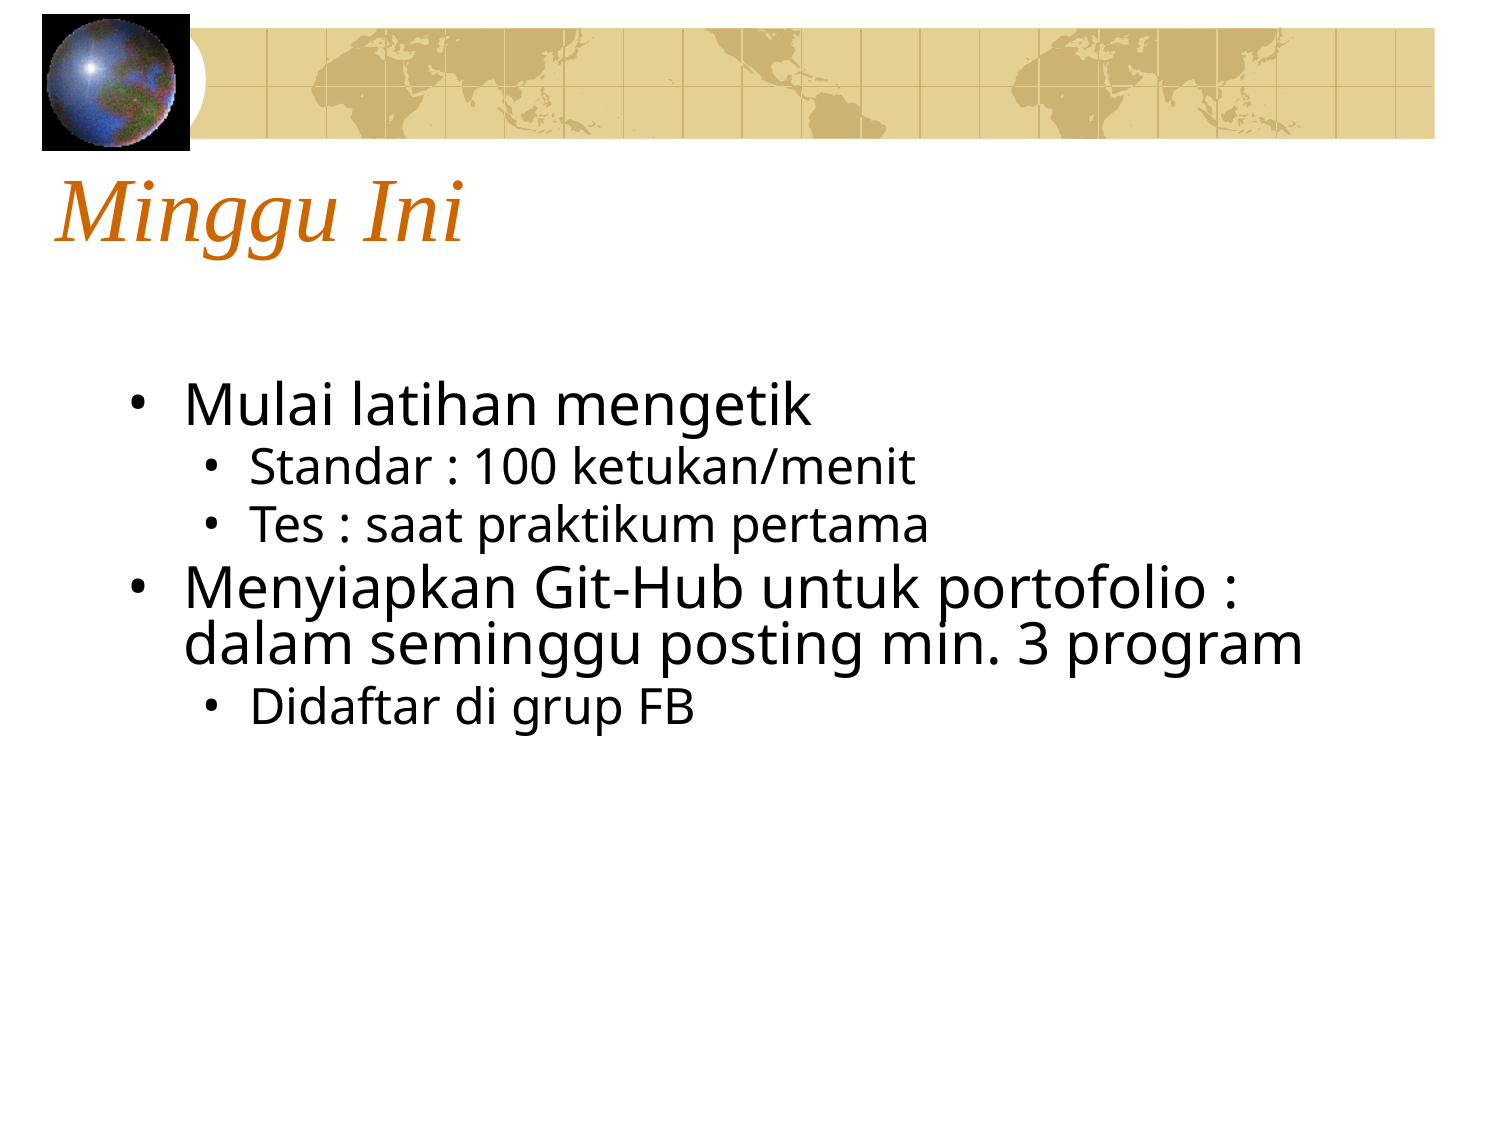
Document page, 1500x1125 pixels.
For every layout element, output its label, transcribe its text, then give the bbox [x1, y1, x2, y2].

picture [42, 14, 190, 151]
list Mulai latihan mengetik Standar : 100 ketukan/menit Tes : saat praktikum pertama Menyiapkan Git-Hub untuk portofolio : dalam seminggu posting min. 3 program Didaftar di grup FB [112, 281, 1388, 1079]
title Minggu Ini [40, 152, 1316, 258]
